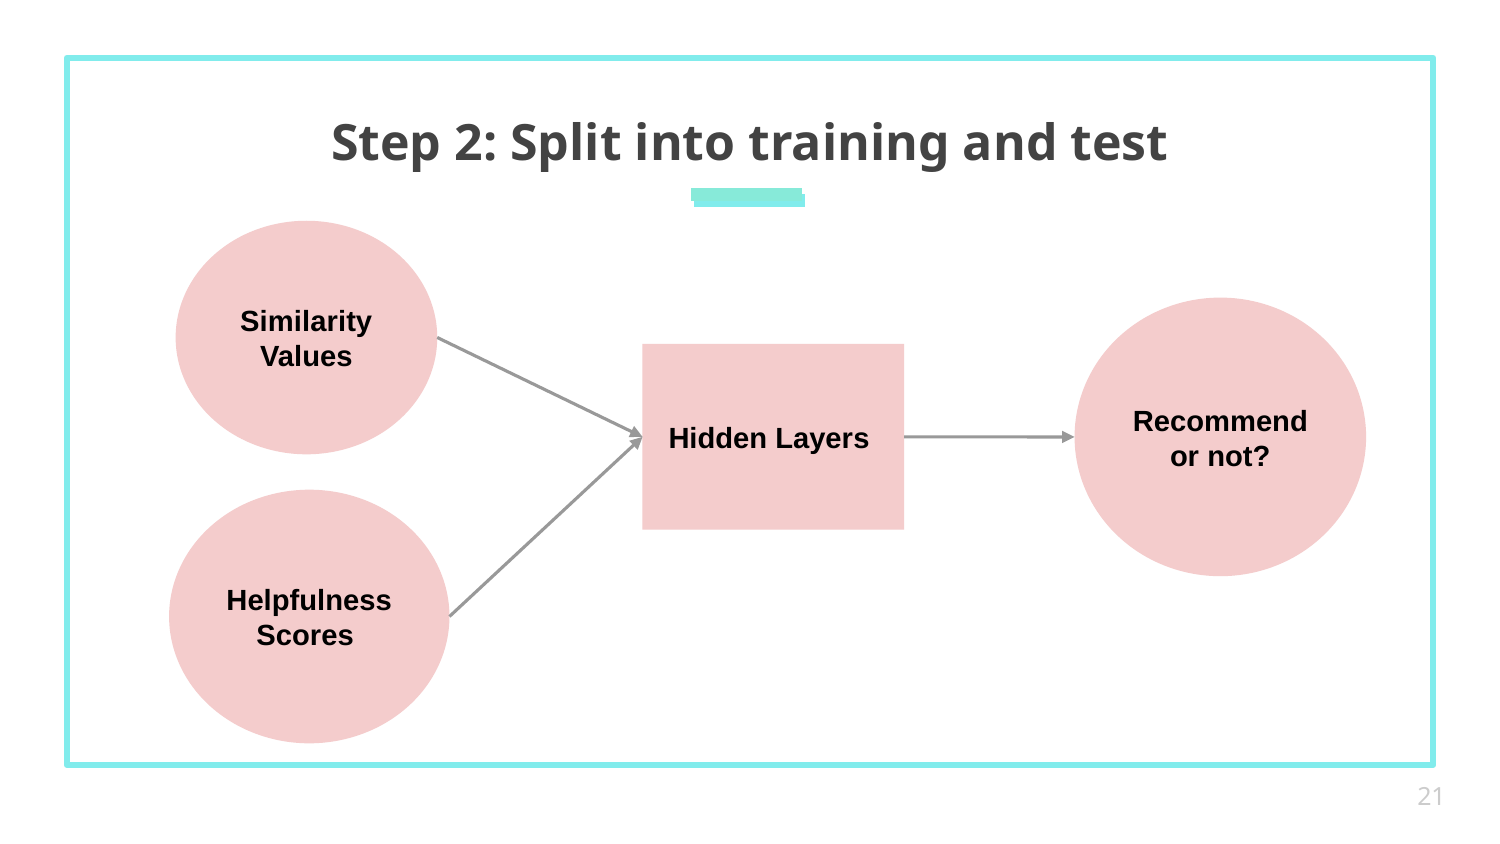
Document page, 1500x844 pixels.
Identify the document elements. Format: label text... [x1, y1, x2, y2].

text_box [436, 337, 643, 438]
slide_number ‹#› [1402, 764, 1493, 830]
text_box Hidden Layers [646, 343, 905, 530]
text_box Recommend or not? [1074, 297, 1367, 577]
text_box Helpfulness Scores [169, 489, 450, 744]
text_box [449, 436, 643, 617]
text_box Similarity Values [175, 220, 438, 455]
title Step 2: Split into training and test [0, 35, 1500, 186]
